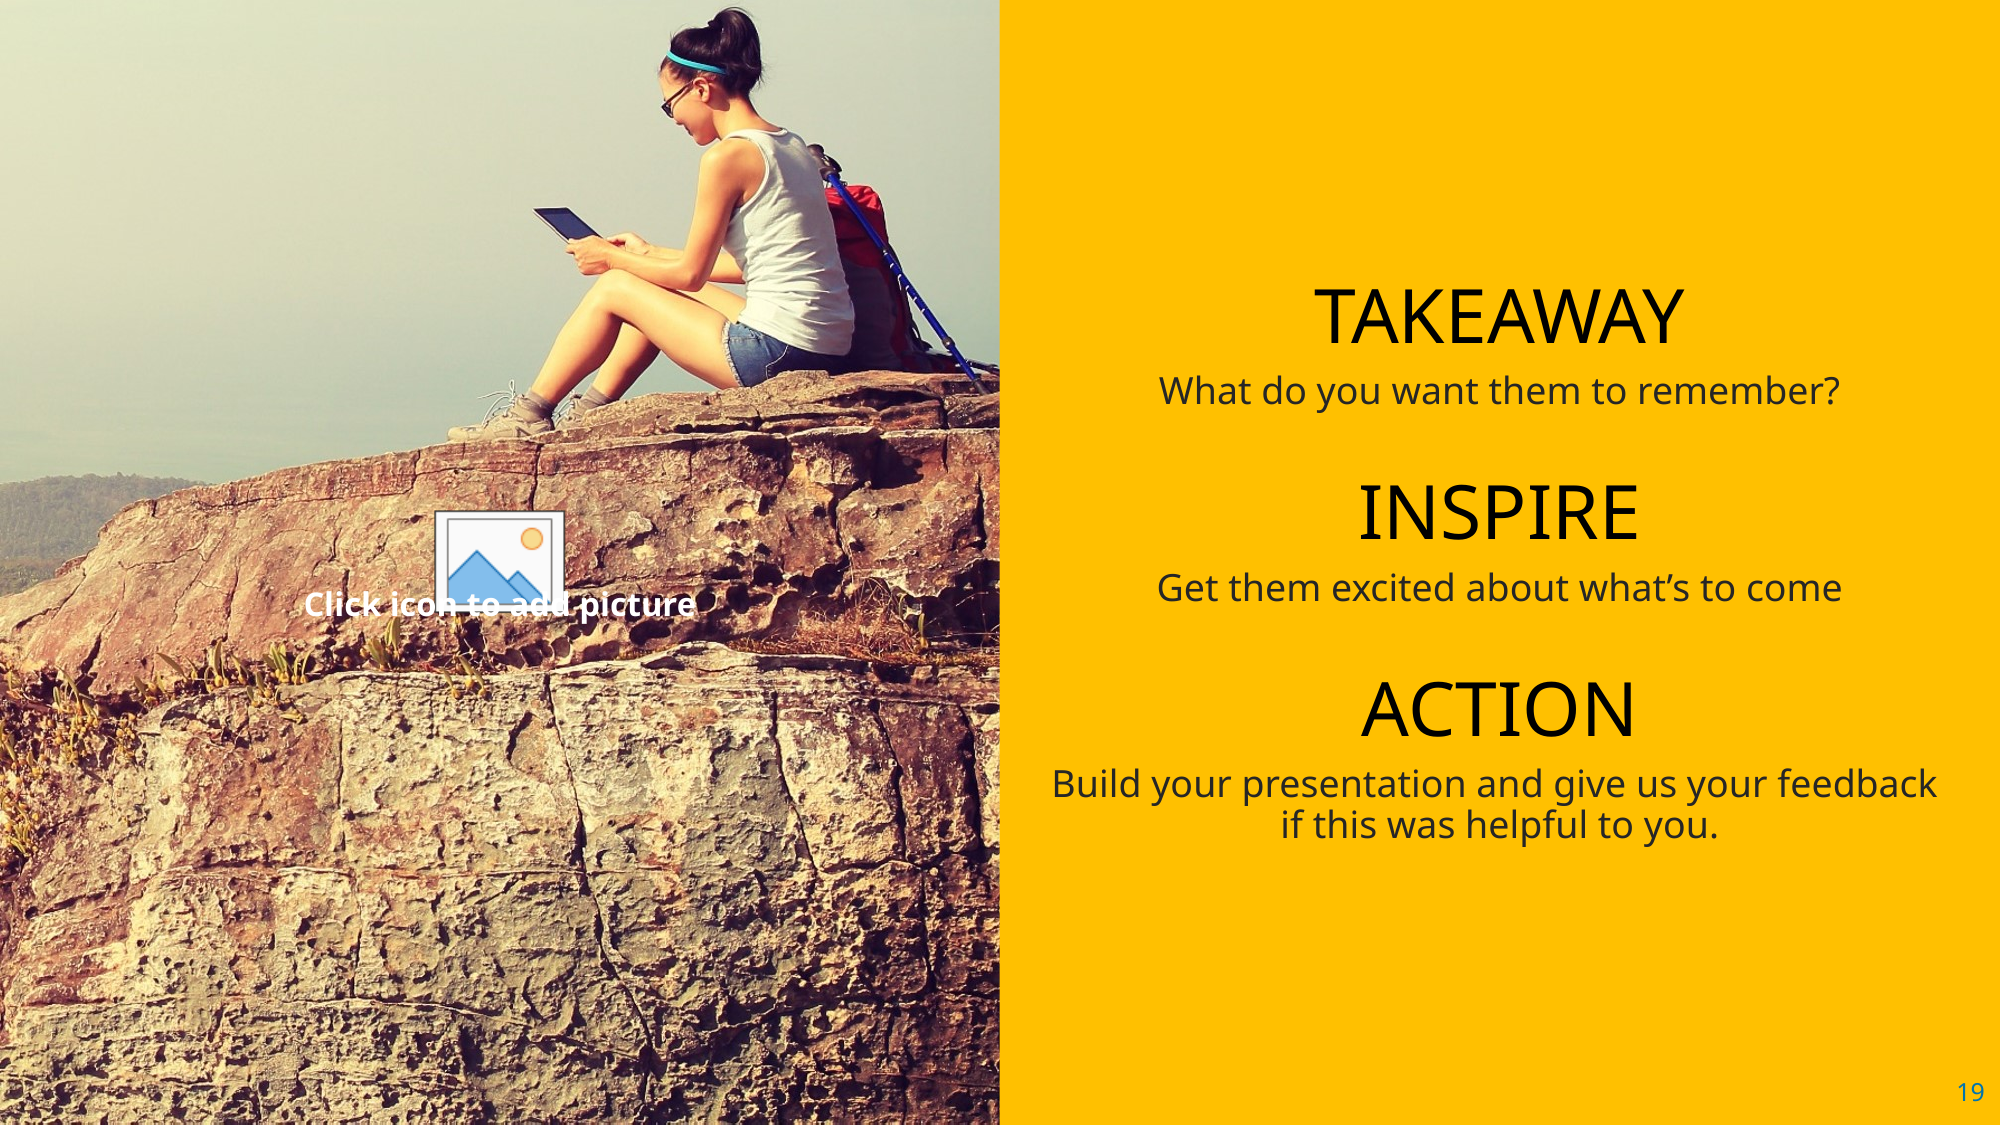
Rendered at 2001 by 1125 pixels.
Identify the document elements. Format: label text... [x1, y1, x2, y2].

slide_number 19 [1914, 1063, 2000, 1124]
picture [0, 0, 1000, 1125]
list TAKEAWAY What do you want them to remember? INSPIRE Get them excited about what’s to come ACTION Build your presentation and give us your feedback if this was helpful to you. [1000, 268, 2000, 857]
